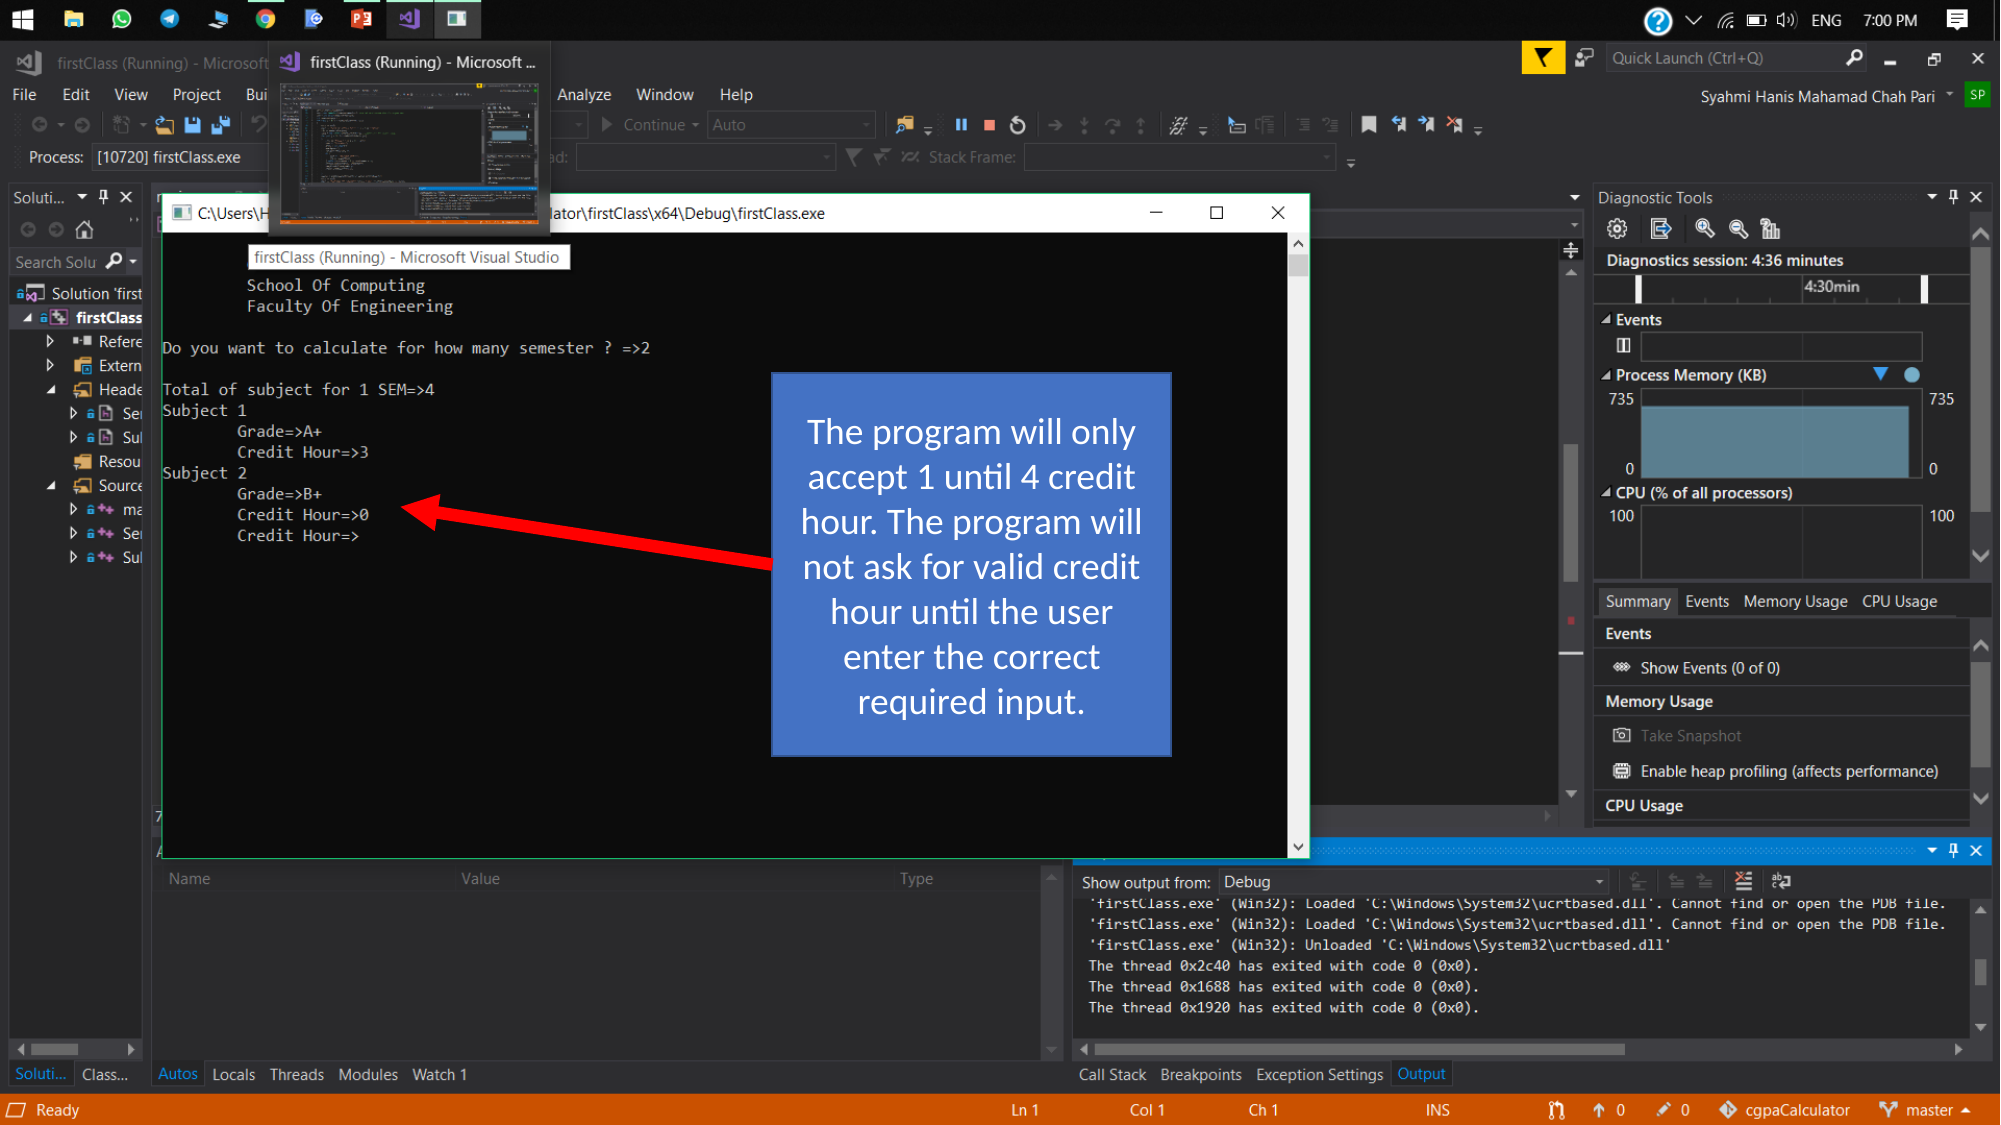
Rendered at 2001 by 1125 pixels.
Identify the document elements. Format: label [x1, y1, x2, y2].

picture [0, 0, 2000, 1125]
text_box [400, 506, 773, 565]
